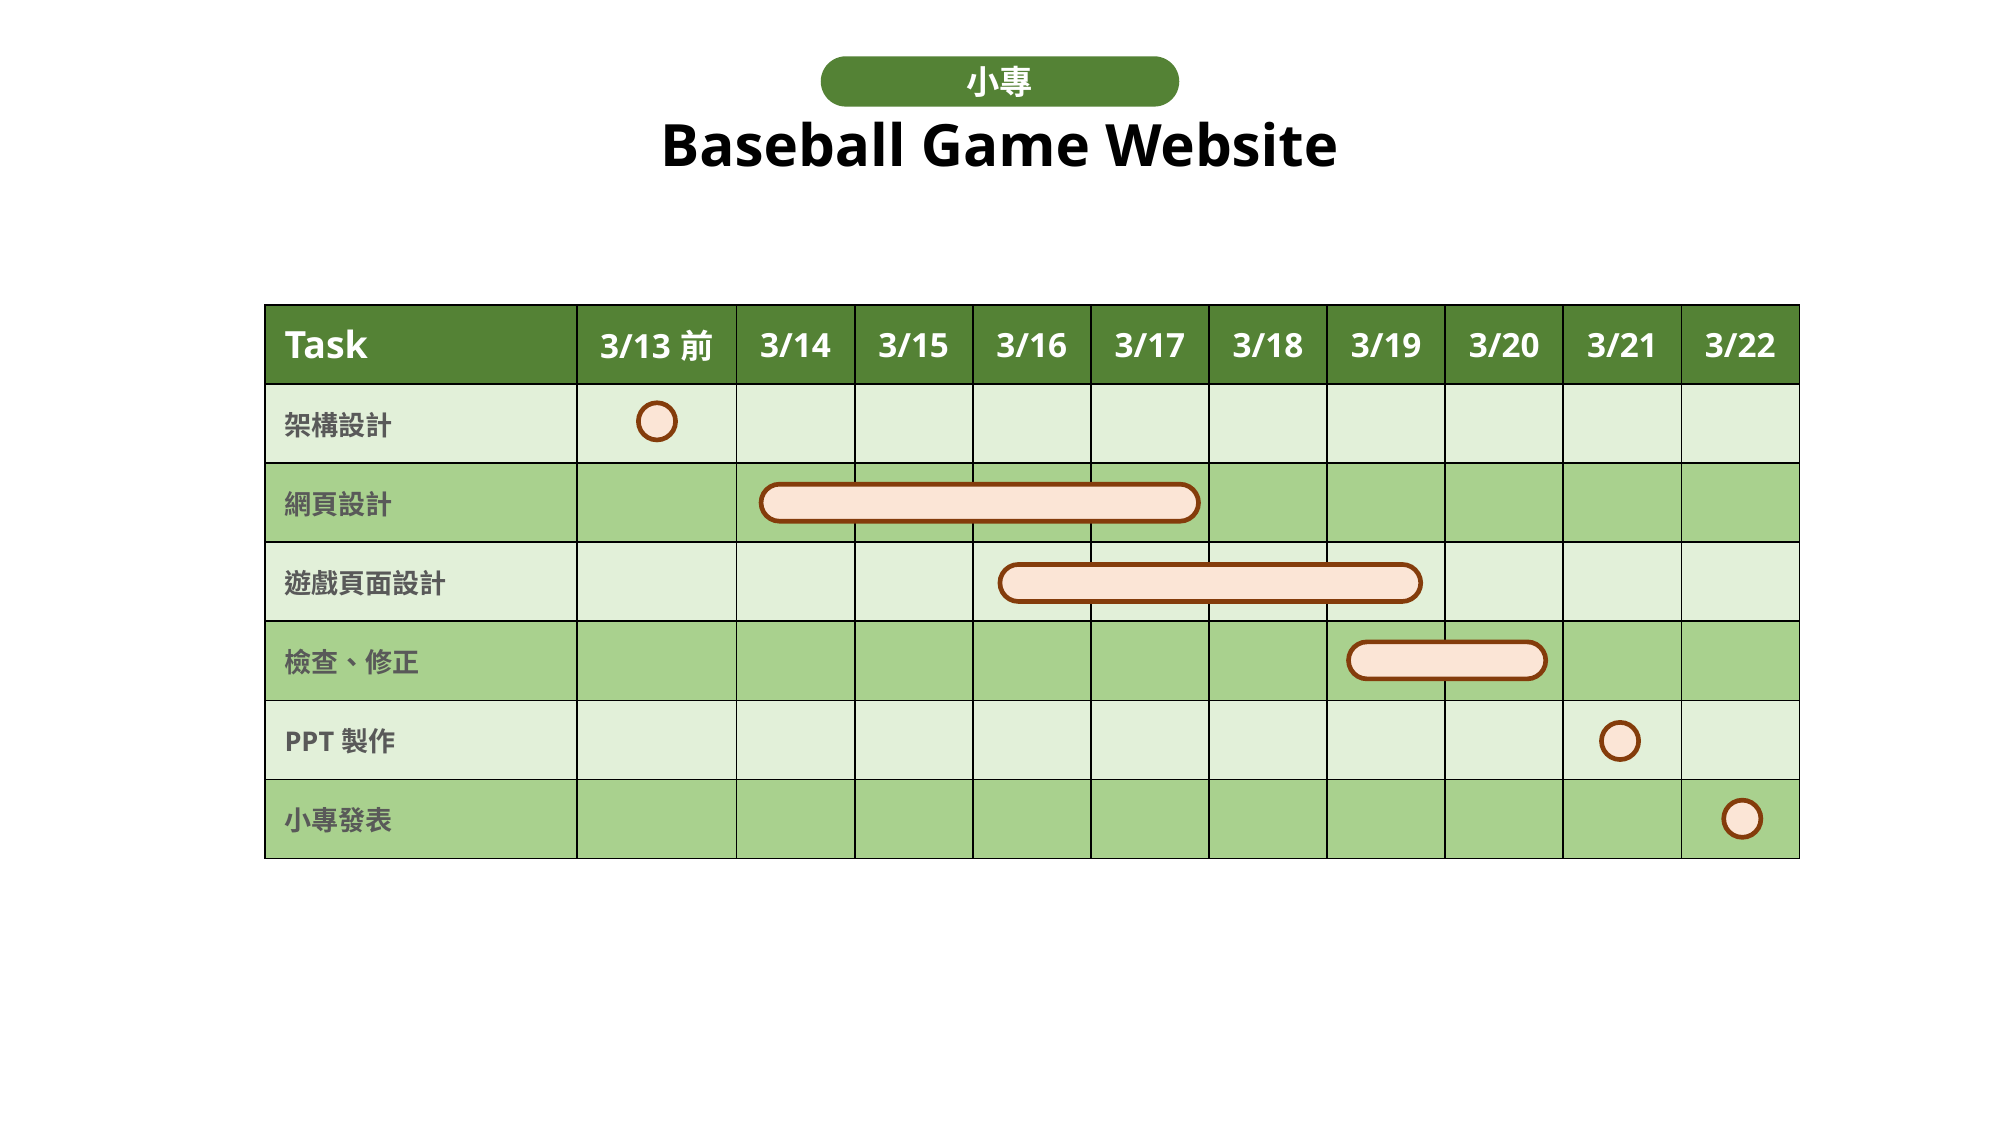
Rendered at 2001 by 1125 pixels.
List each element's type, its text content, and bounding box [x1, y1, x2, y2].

table_cell [1092, 603, 1208, 620]
table_cell [1446, 780, 1562, 858]
table_cell [974, 780, 1090, 858]
table_cell [1682, 385, 1799, 462]
text_box [999, 563, 1422, 603]
table_cell [1092, 780, 1208, 858]
table_cell [1210, 543, 1326, 563]
table_header Task [266, 306, 576, 383]
table_cell 網頁設計 [266, 464, 576, 541]
table_cell [1328, 543, 1444, 620]
table_cell 小專發表 [266, 780, 576, 858]
table_header 3/21 [1564, 306, 1681, 383]
table_cell [974, 522, 1090, 541]
table_cell [1446, 385, 1562, 462]
table_cell [1092, 385, 1208, 462]
table_cell [737, 385, 854, 462]
table_cell [578, 701, 736, 779]
table_cell PPT製作 [266, 701, 576, 779]
table_cell [1682, 622, 1799, 700]
table_cell [737, 622, 854, 700]
table_cell [974, 464, 1090, 483]
table_cell [1564, 622, 1681, 700]
table_cell [578, 543, 736, 620]
table_cell [1328, 622, 1444, 700]
table_header 3/22 [1682, 306, 1799, 383]
table_cell 檢查、修正 [266, 622, 576, 700]
table_cell [1210, 701, 1326, 779]
table_header 3/16 [974, 306, 1090, 383]
table_cell [1210, 622, 1326, 700]
text_box 小專 [820, 55, 1180, 108]
table_header 3/14 [737, 306, 854, 383]
table_cell [578, 780, 736, 858]
table_cell [737, 780, 854, 858]
table_cell [974, 701, 1090, 779]
table_cell [1682, 464, 1799, 541]
table_header 3/13前 [578, 306, 736, 383]
table_cell [1446, 701, 1562, 779]
text_box [1347, 641, 1547, 680]
table_cell [1328, 464, 1444, 541]
table_cell [1092, 701, 1208, 779]
table_cell [578, 622, 736, 700]
text_box [760, 483, 1200, 522]
table_cell [737, 464, 854, 541]
table_cell [1210, 385, 1326, 462]
table_cell [1564, 385, 1681, 462]
table_cell [856, 385, 972, 462]
table_cell [1092, 622, 1208, 700]
table_cell [1210, 464, 1326, 541]
text_box [1600, 721, 1640, 761]
table_cell [1210, 780, 1326, 858]
table_cell [856, 543, 972, 620]
table_cell [1092, 464, 1208, 541]
table_cell [1446, 543, 1562, 620]
table_cell 架構設計 [266, 385, 576, 462]
table_cell [1564, 543, 1681, 620]
table_cell [1446, 464, 1562, 541]
table_cell [1328, 780, 1444, 858]
table_cell [737, 543, 854, 620]
table_cell [856, 522, 972, 541]
table_cell [1210, 603, 1326, 620]
table_cell [856, 464, 972, 483]
table_header 3/18 [1210, 306, 1326, 383]
table_cell [737, 701, 854, 779]
table_cell [578, 385, 736, 462]
text_box [1722, 799, 1762, 839]
table_cell [856, 622, 972, 700]
table_cell [1682, 780, 1799, 858]
table_cell [1682, 701, 1799, 779]
table_cell [1328, 385, 1444, 462]
table_header 3/19 [1328, 306, 1444, 383]
table_header 3/17 [1092, 306, 1208, 383]
table_cell [578, 464, 736, 541]
text_box Baseball Game Website [311, 108, 1688, 178]
table_cell [1446, 622, 1562, 700]
table_header 3/15 [856, 306, 972, 383]
table_cell [974, 622, 1090, 700]
table_cell [856, 780, 972, 858]
text_box [637, 401, 677, 442]
table_cell [1564, 464, 1681, 541]
table_cell [974, 543, 1090, 620]
table_cell [1092, 543, 1208, 563]
table_cell [1682, 543, 1799, 620]
table_cell [1328, 701, 1444, 779]
table_cell 遊戲頁面設計 [266, 543, 576, 620]
table_cell [856, 701, 972, 779]
table_cell [1564, 701, 1681, 779]
table_header 3/20 [1446, 306, 1562, 383]
table_cell [974, 385, 1090, 462]
table_cell [1564, 780, 1681, 858]
